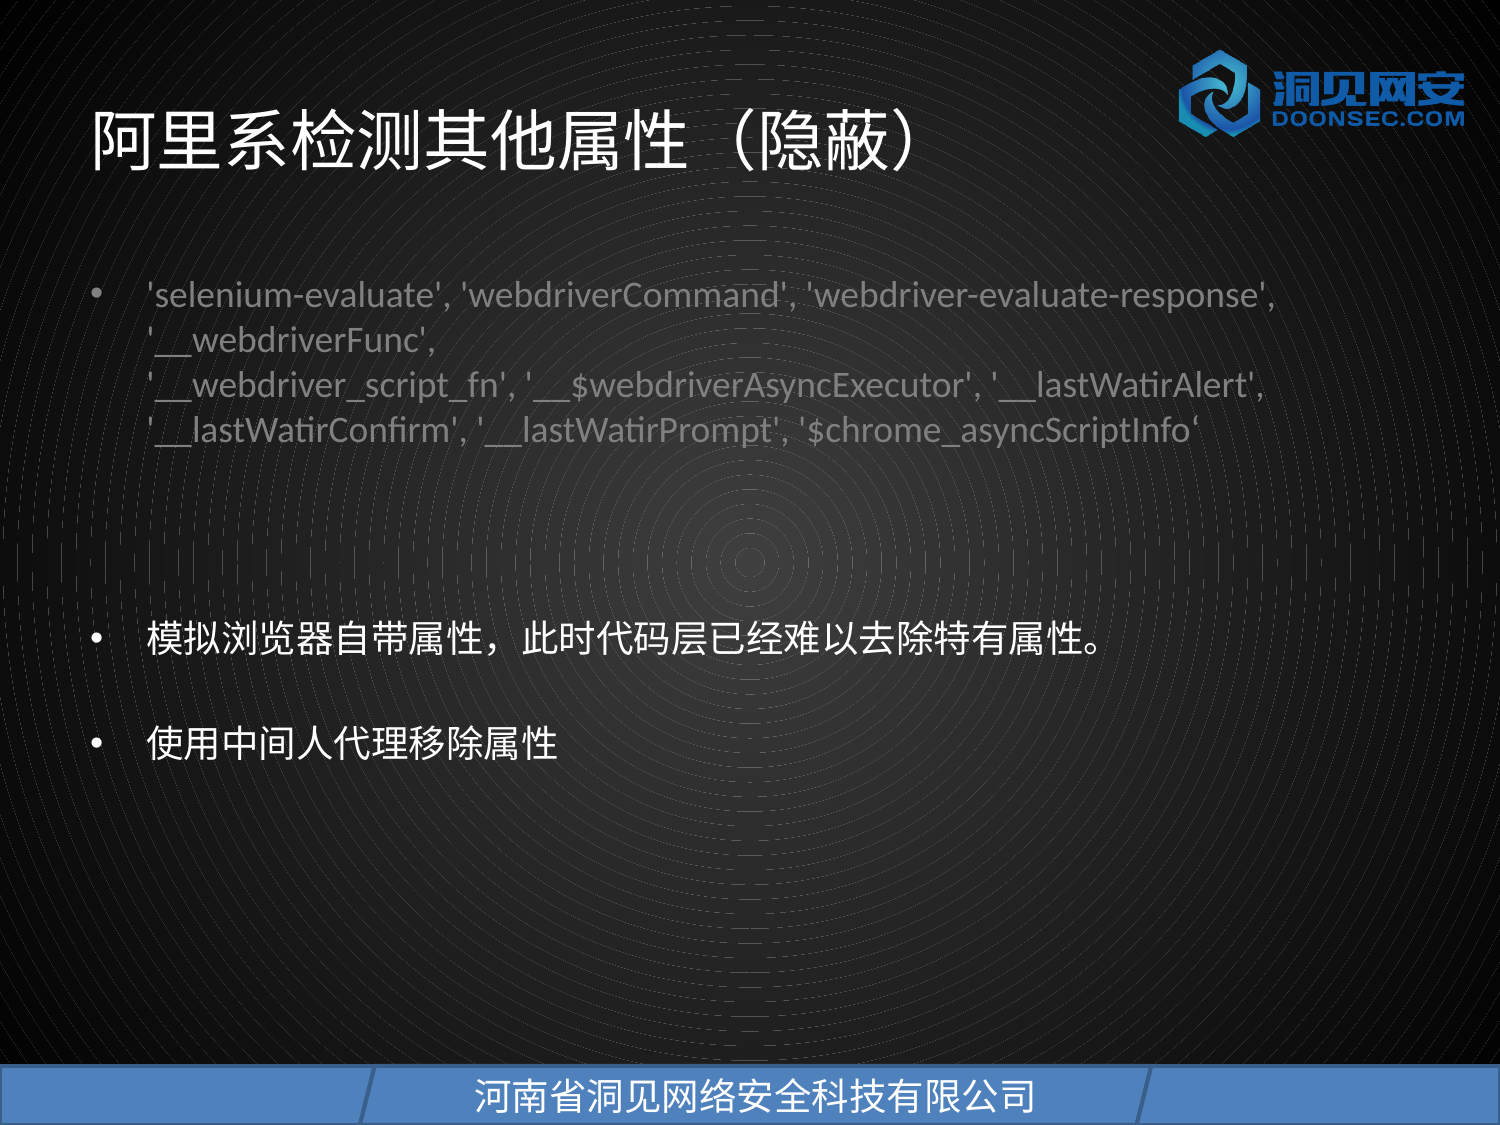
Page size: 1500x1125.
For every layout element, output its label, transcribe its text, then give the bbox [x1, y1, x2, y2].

title 阿里系检测其他属性（隐蔽） [75, 45, 1425, 233]
list 'selenium-evaluate', 'webdriverCommand', 'webdriver-evaluate-response', '__webdriverFunc', '__webdriver_script_fn', '__$webdriverAsyncExecutor', '__lastWatirAlert', '__lastWatirConfirm', '__lastWatirPrompt', '$chrome_asyncScriptInfo‘ 模拟浏览器自带属性，此时代码层已经难以去除特有属性。 使用中间人代理移除属性 [75, 262, 1425, 1005]
picture [1151, 42, 1500, 154]
